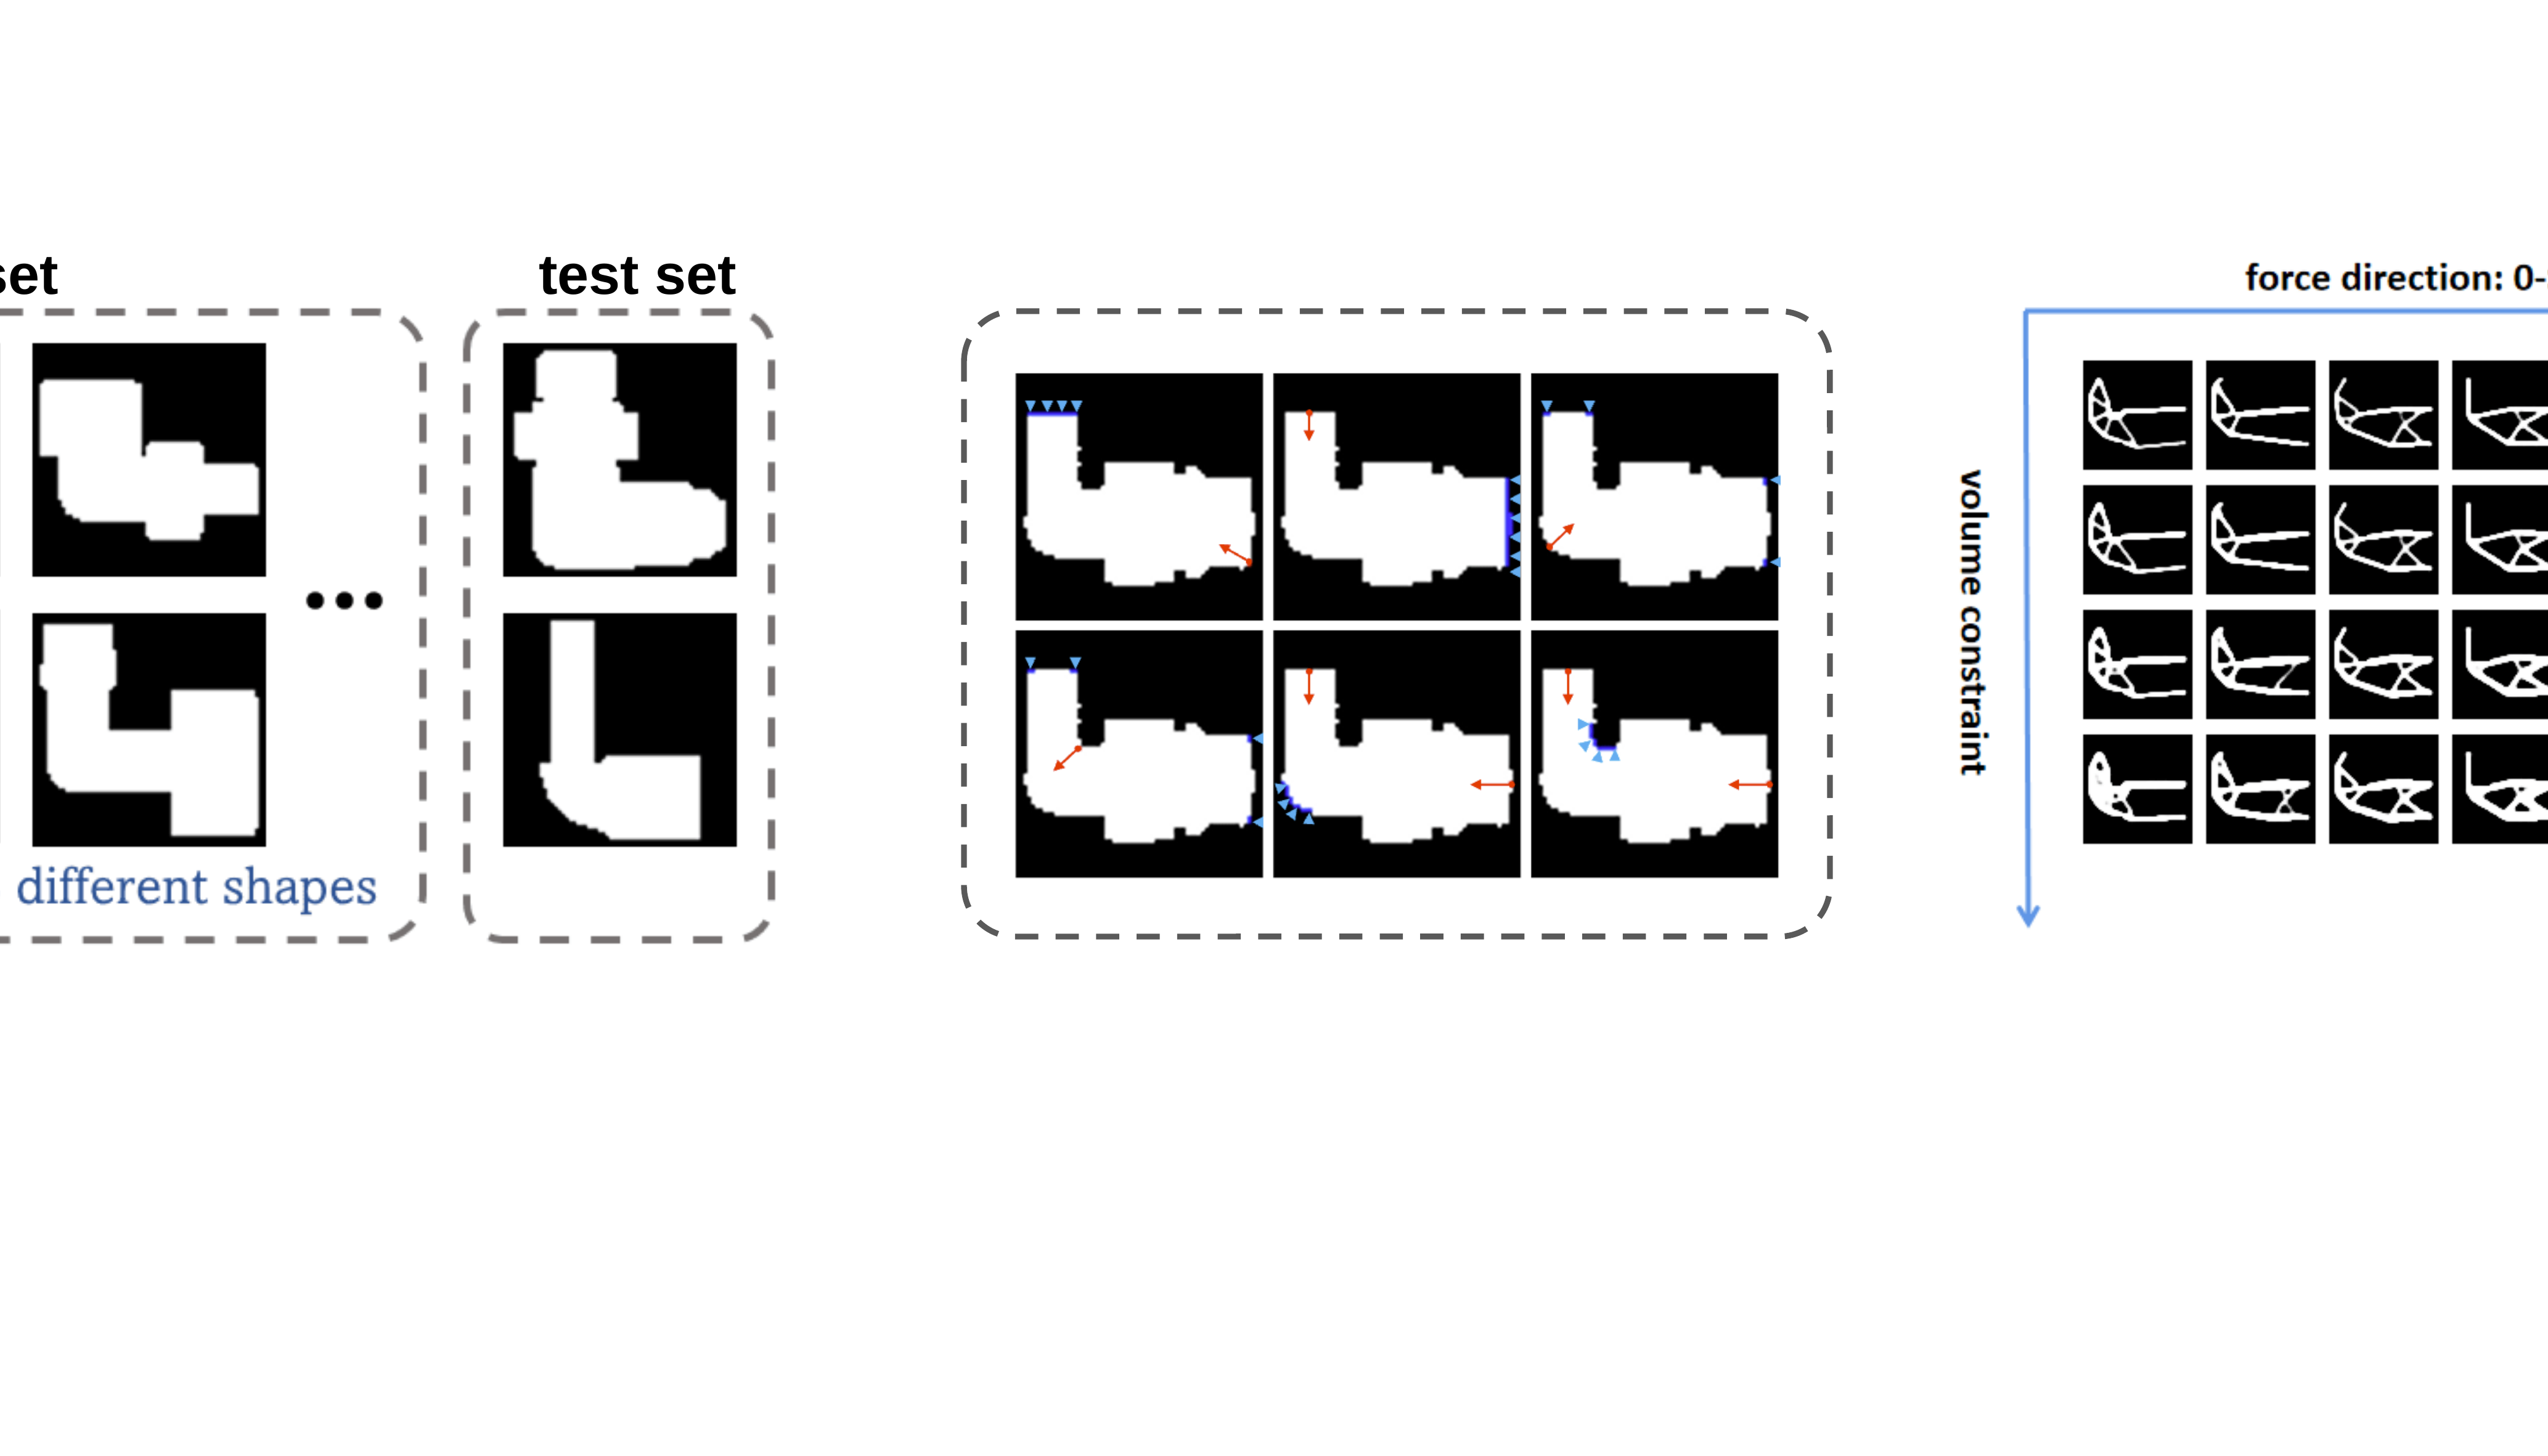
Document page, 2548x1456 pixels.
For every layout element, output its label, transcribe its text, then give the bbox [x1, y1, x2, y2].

picture [1013, 370, 1781, 880]
text_box test set [529, 233, 746, 289]
picture [1932, 248, 2548, 937]
text_box Domains for train set [0, 233, 68, 289]
text_box [963, 310, 1831, 937]
picture [0, 289, 803, 961]
